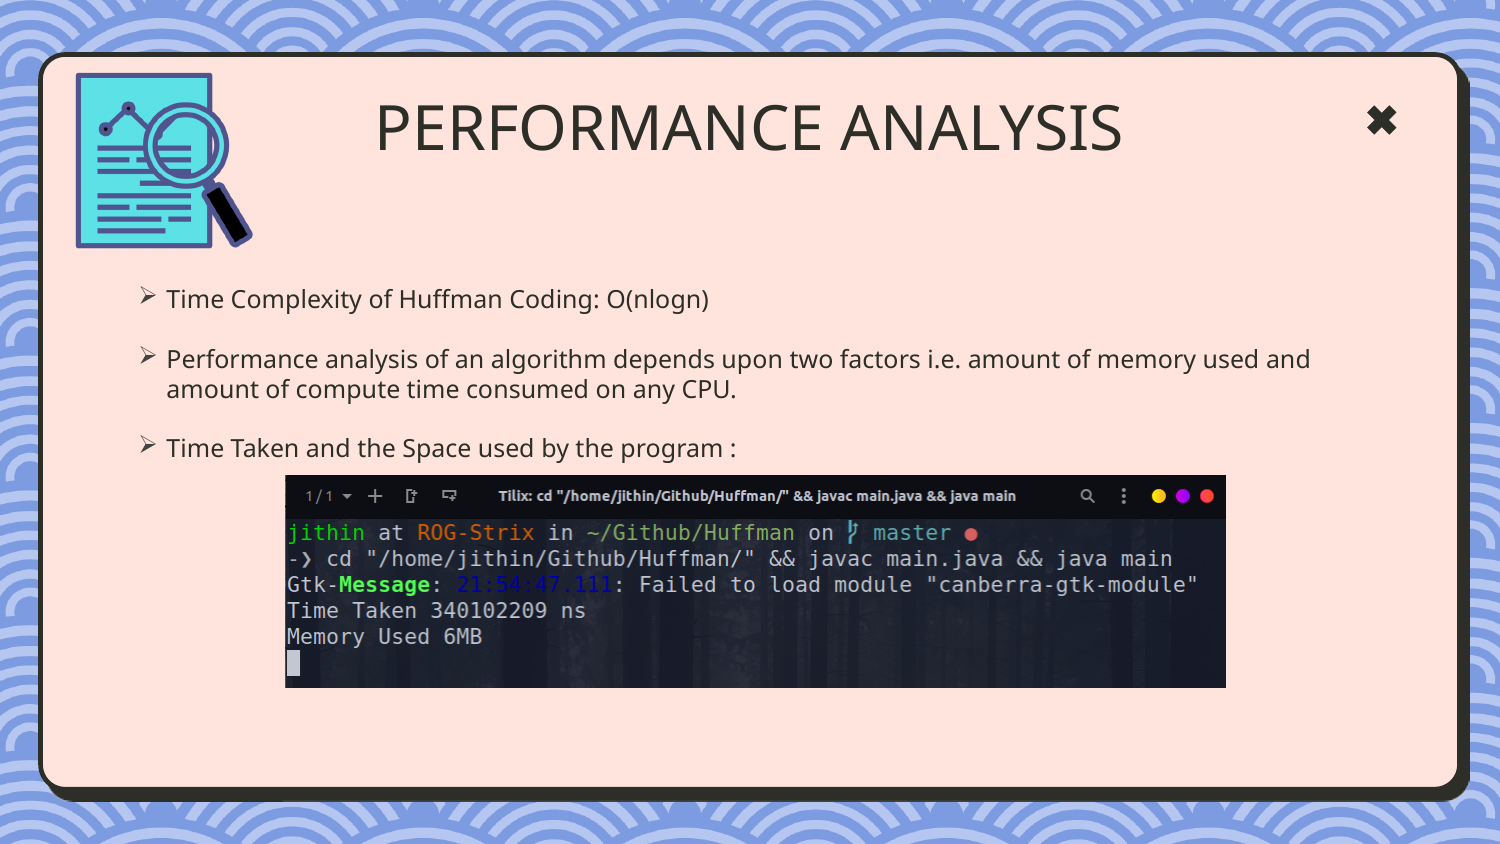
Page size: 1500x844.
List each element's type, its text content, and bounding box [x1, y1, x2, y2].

title PERFORMANCE ANALYSIS [258, 72, 1382, 167]
list Time Complexity of Huffman Coding: O(nlogn) Performance analysis of an algorithm depends upon two factors i.e. amount of memory used and amount of compute time consumed on any CPU. Time Taken and the Space used by the program : [123, 195, 1388, 791]
picture [0, 0, 1500, 844]
